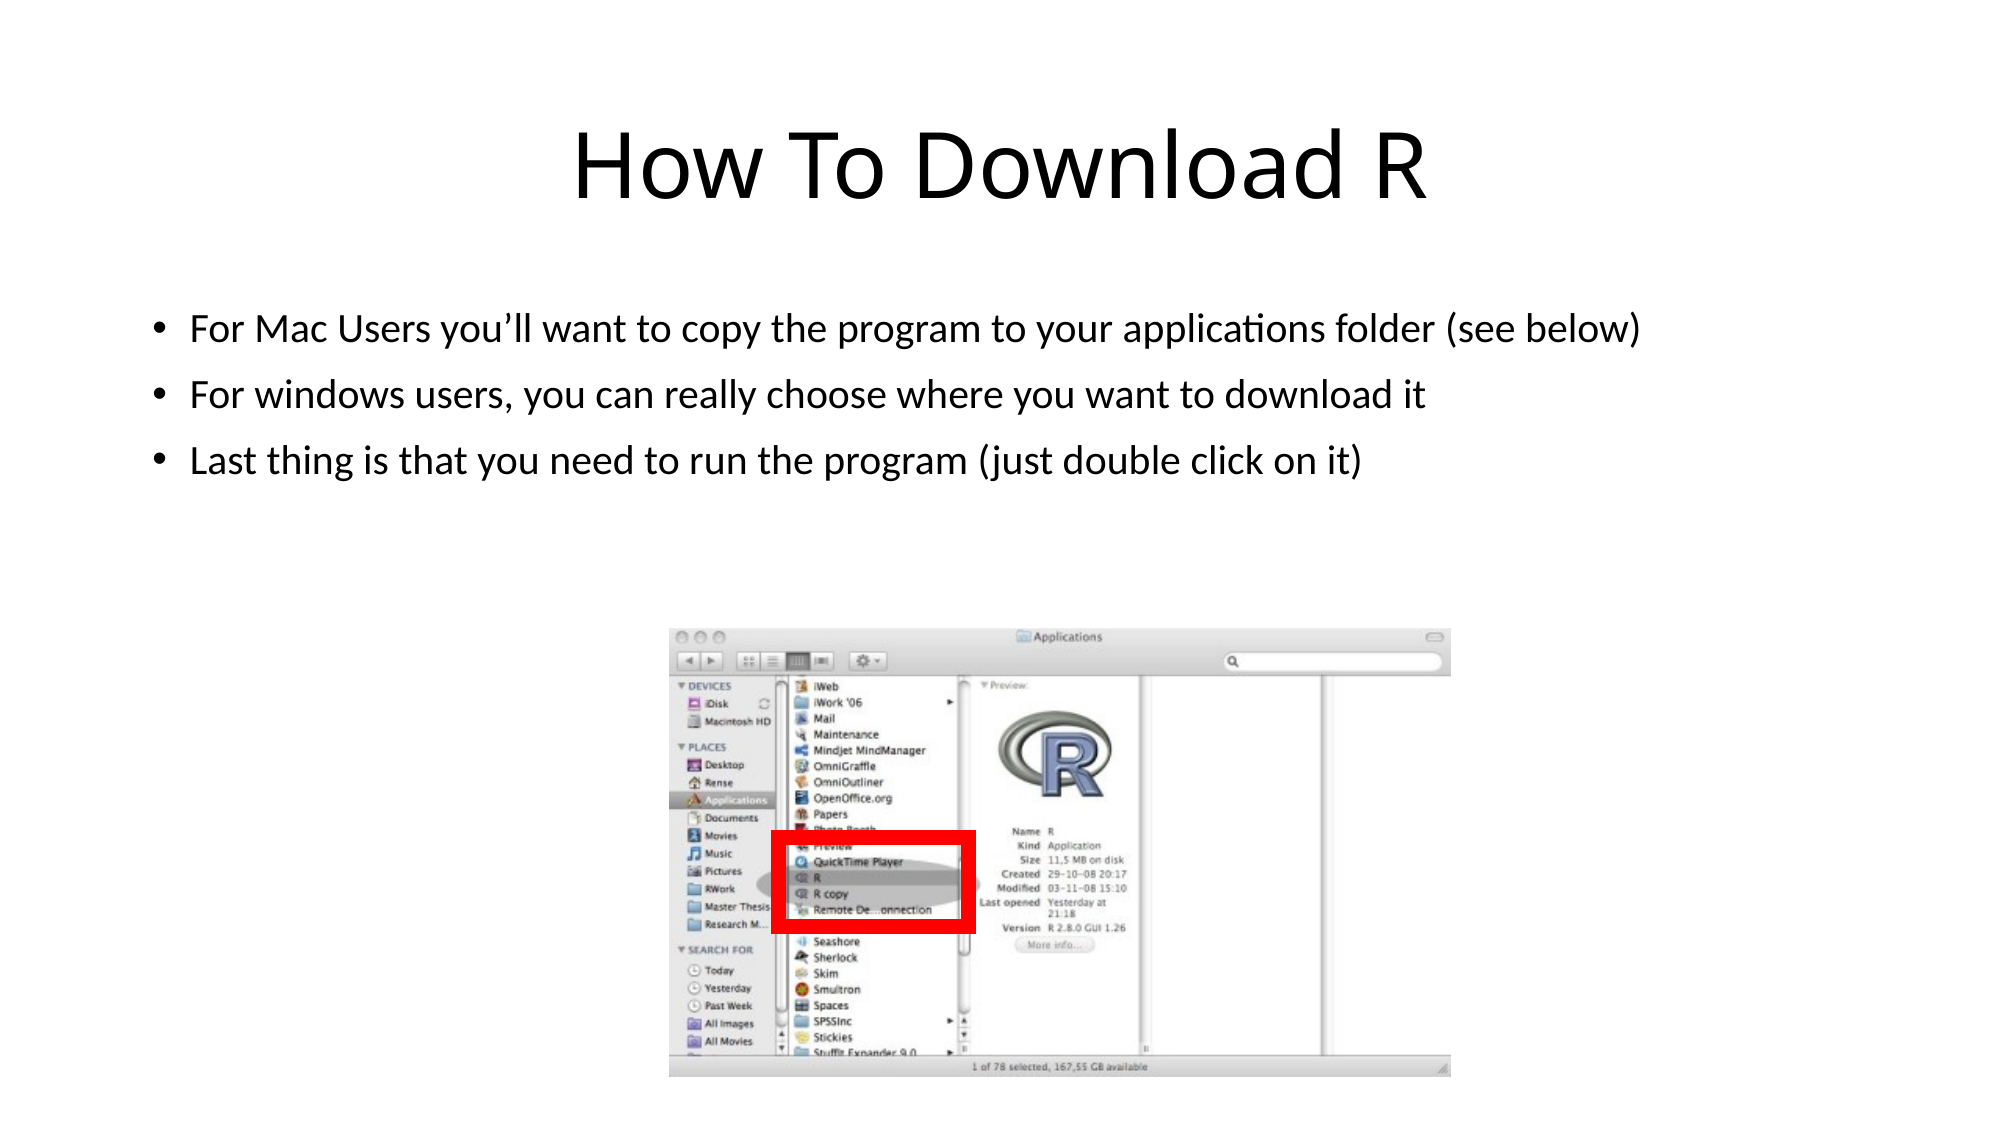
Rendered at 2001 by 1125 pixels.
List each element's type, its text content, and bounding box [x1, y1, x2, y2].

picture [669, 628, 1451, 1077]
title How To Download R [137, 59, 1863, 278]
list For Mac Users you’ll want to copy the program to your applications folder (see below) For windows users, you can really choose where you want to download it Last thing is that you need to run the program (just double click on it) [137, 299, 1863, 1014]
